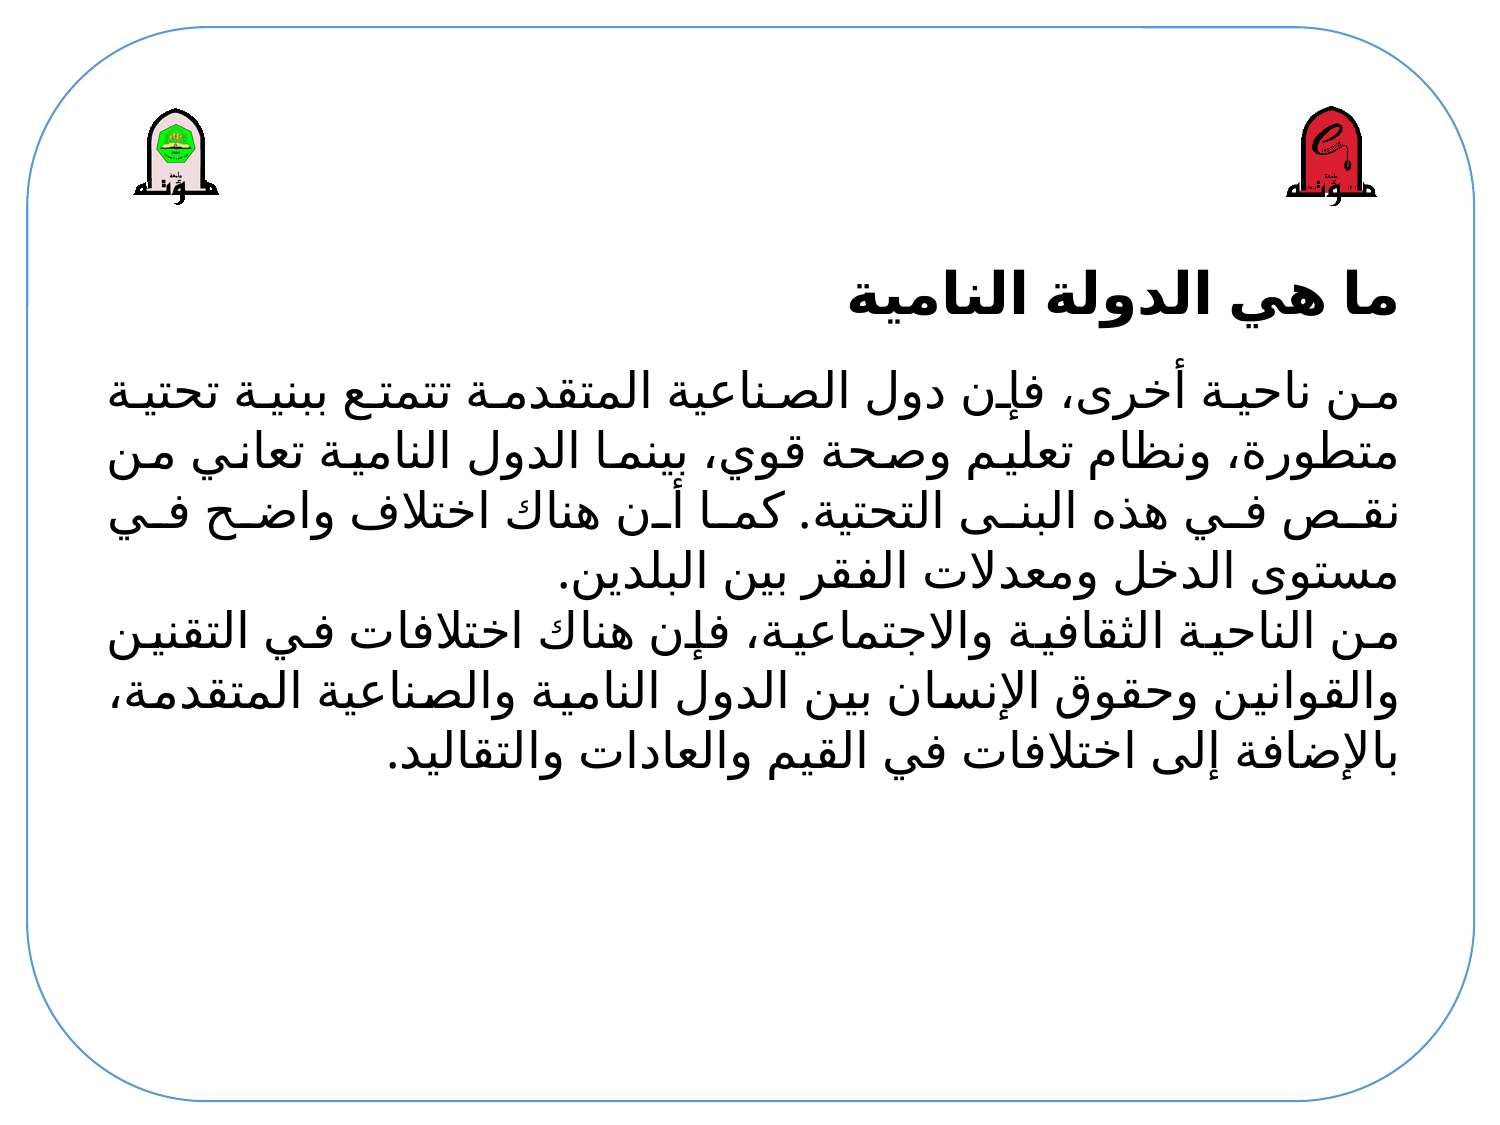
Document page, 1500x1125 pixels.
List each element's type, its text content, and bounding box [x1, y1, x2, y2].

title ما هي الدولة النامية [444, 256, 1416, 323]
subtitle من ناحية أخرى، فإن دول الصناعية المتقدمة تتمتع ببنية تحتية متطورة، ونظام تعليم وصحة قوي، بينما الدول النامية تعاني من نقص في هذه البنى التحتية. كما أن هناك اختلاف واضح في مستوى الدخل ومعدلات الفقر بين البلدين. من الناحية الثقافية والاجتماعية، فإن هناك اختلافات في التقنين والقوانين وحقوق الإنسان بين الدول النامية والصناعية المتقدمة، بالإضافة إلى اختلافات في القيم والعادات والتقاليد. [92, 351, 1416, 975]
picture [131, 102, 220, 208]
picture [1282, 106, 1380, 208]
